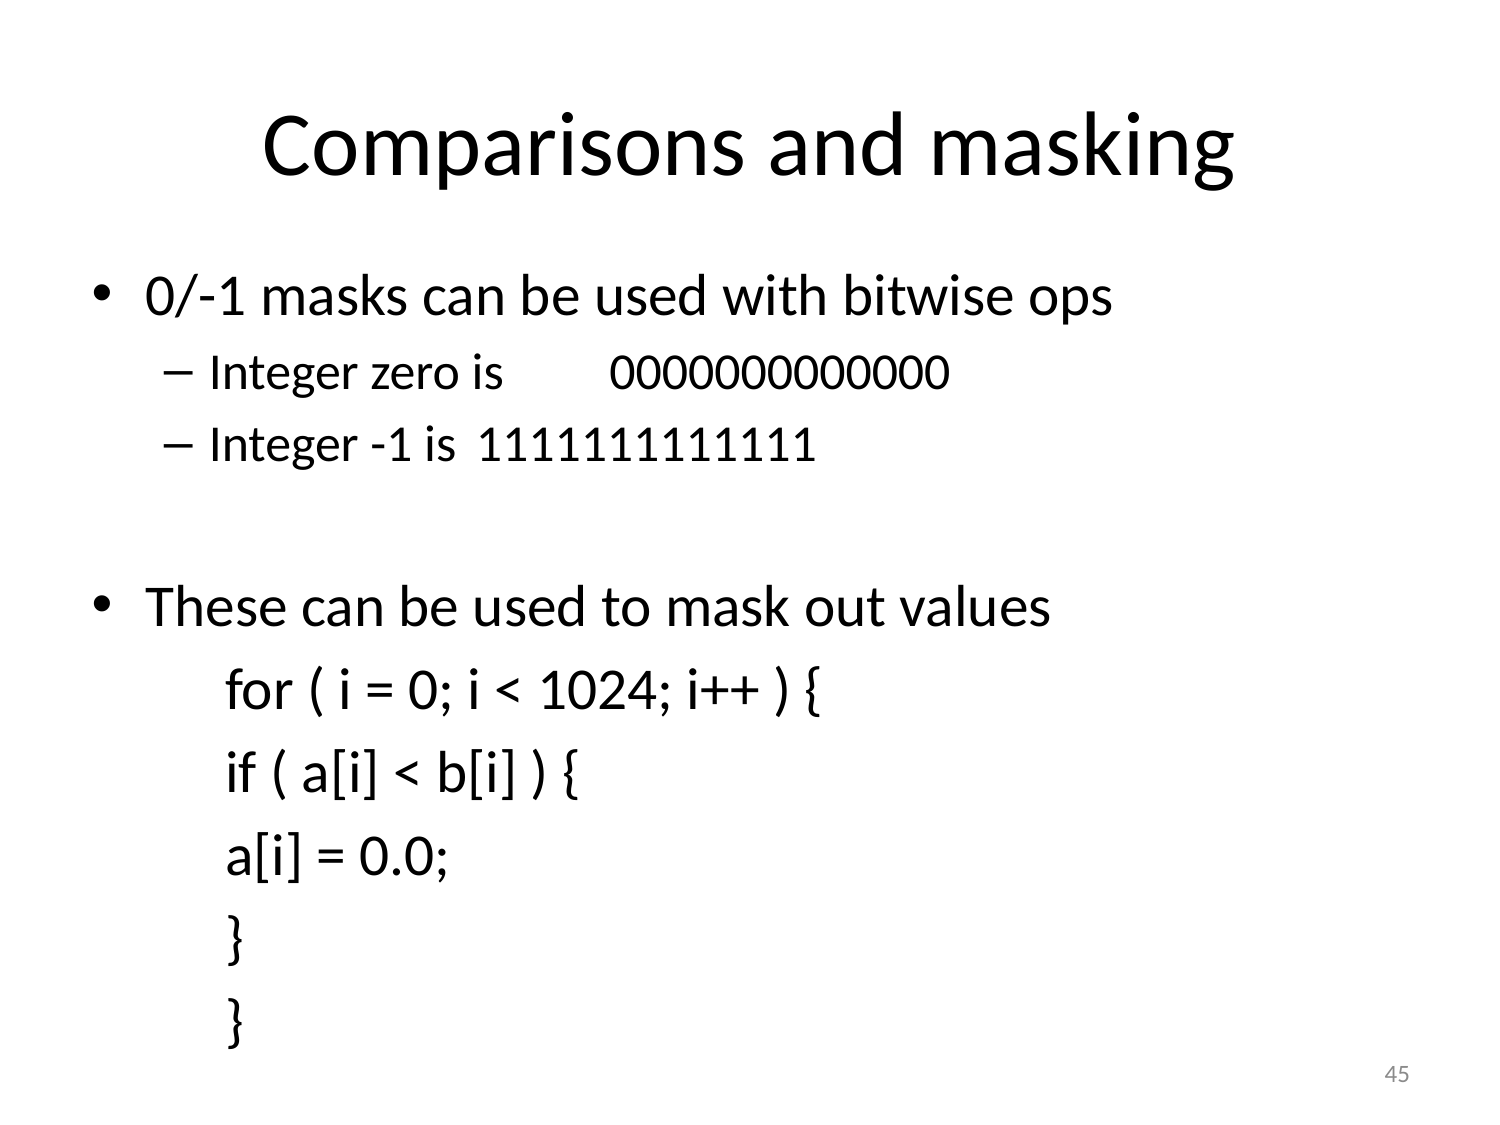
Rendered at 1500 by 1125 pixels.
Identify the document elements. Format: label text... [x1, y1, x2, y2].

slide_number 45 [1074, 1042, 1425, 1103]
list 0/-1 masks can be used with bitwise ops Integer zero is 0000000000000 Integer -1 is 1111111111111 These can be used to mask out values for ( i = 0; i < 1024; i++ ) { if ( a[i] < b[i] ) { a[i] = 0.0; } } [76, 248, 1378, 1067]
title Comparisons and masking [75, 45, 1425, 233]
